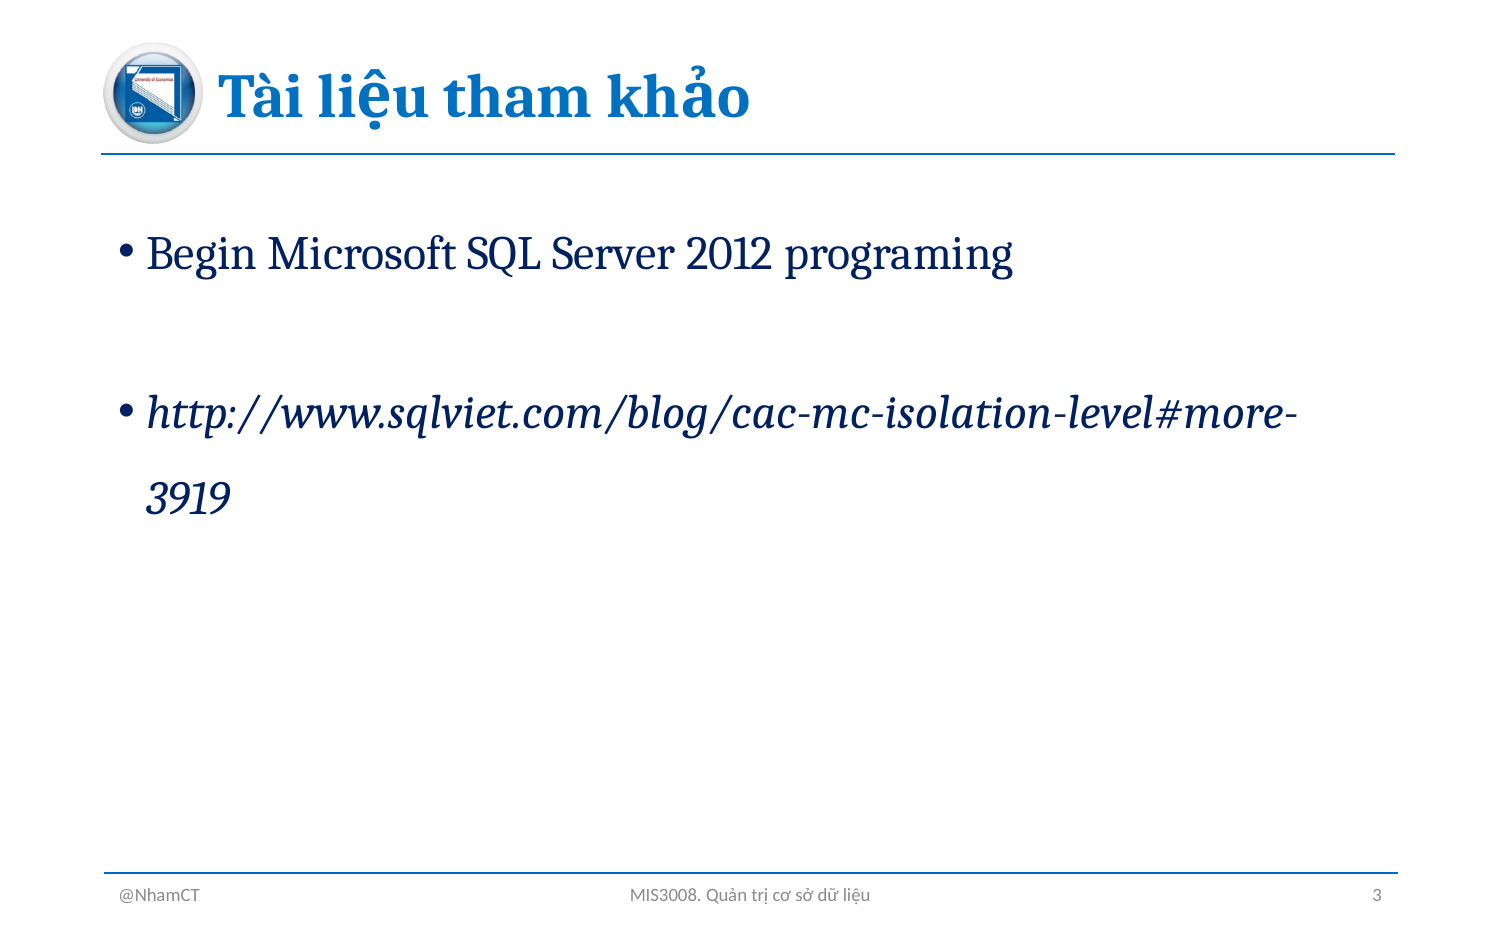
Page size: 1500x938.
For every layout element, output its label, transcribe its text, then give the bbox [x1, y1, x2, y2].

slide_number 3 [1059, 868, 1397, 919]
list Begin Microsoft SQL Server 2012 programing http://www.sqlviet.com/blog/cac-mc-isolation-level#more-3919 [103, 185, 1397, 859]
slide_number @NhamCT [103, 868, 441, 919]
title Tài liệu tham khảo [203, 45, 1396, 149]
footer MIS3008. Quản trị cơ sở dữ liệu [496, 868, 1004, 919]
picture [103, 41, 203, 144]
